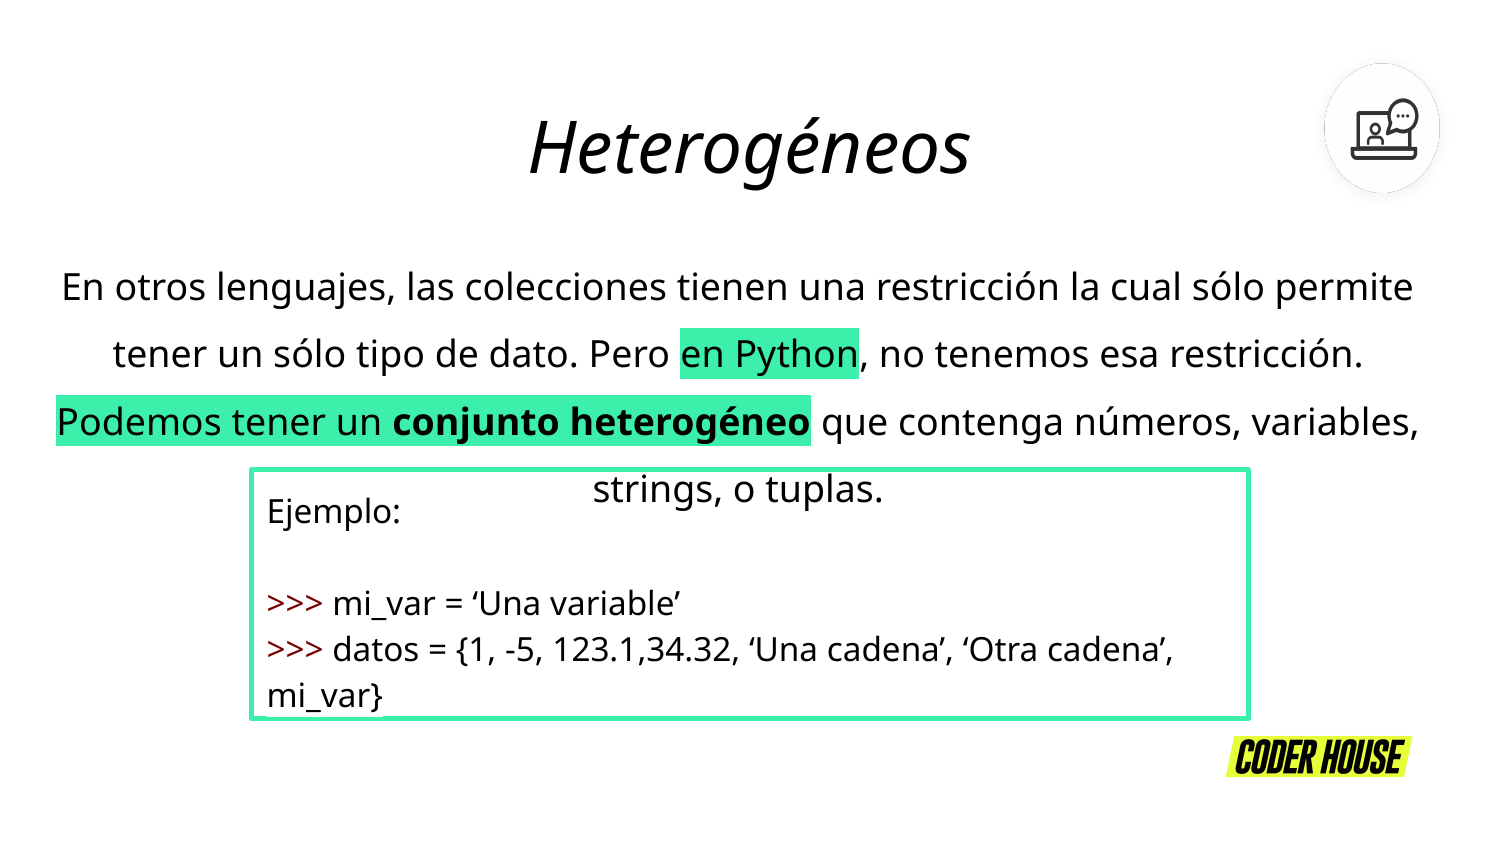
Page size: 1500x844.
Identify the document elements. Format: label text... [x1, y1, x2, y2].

text_box En otros lenguajes, las colecciones tienen una restricción la cual sólo permite tener un sólo tipo de dato. Pero en Python, no tenemos esa restricción. Podemos tener un conjunto heterogéneo que contenga números, variables, strings, o tuplas. [24, 224, 1452, 525]
picture [1309, 47, 1455, 209]
text_box Ejemplo: >>> mi_var = ‘Una variable’ >>> datos = {1, -5, 123.1,34.32, ‘Una cadena’, ‘Otra cadena’, mi_var} [251, 525, 1249, 719]
text_box Heterogéneos [173, 62, 1326, 224]
picture [1221, 728, 1417, 784]
